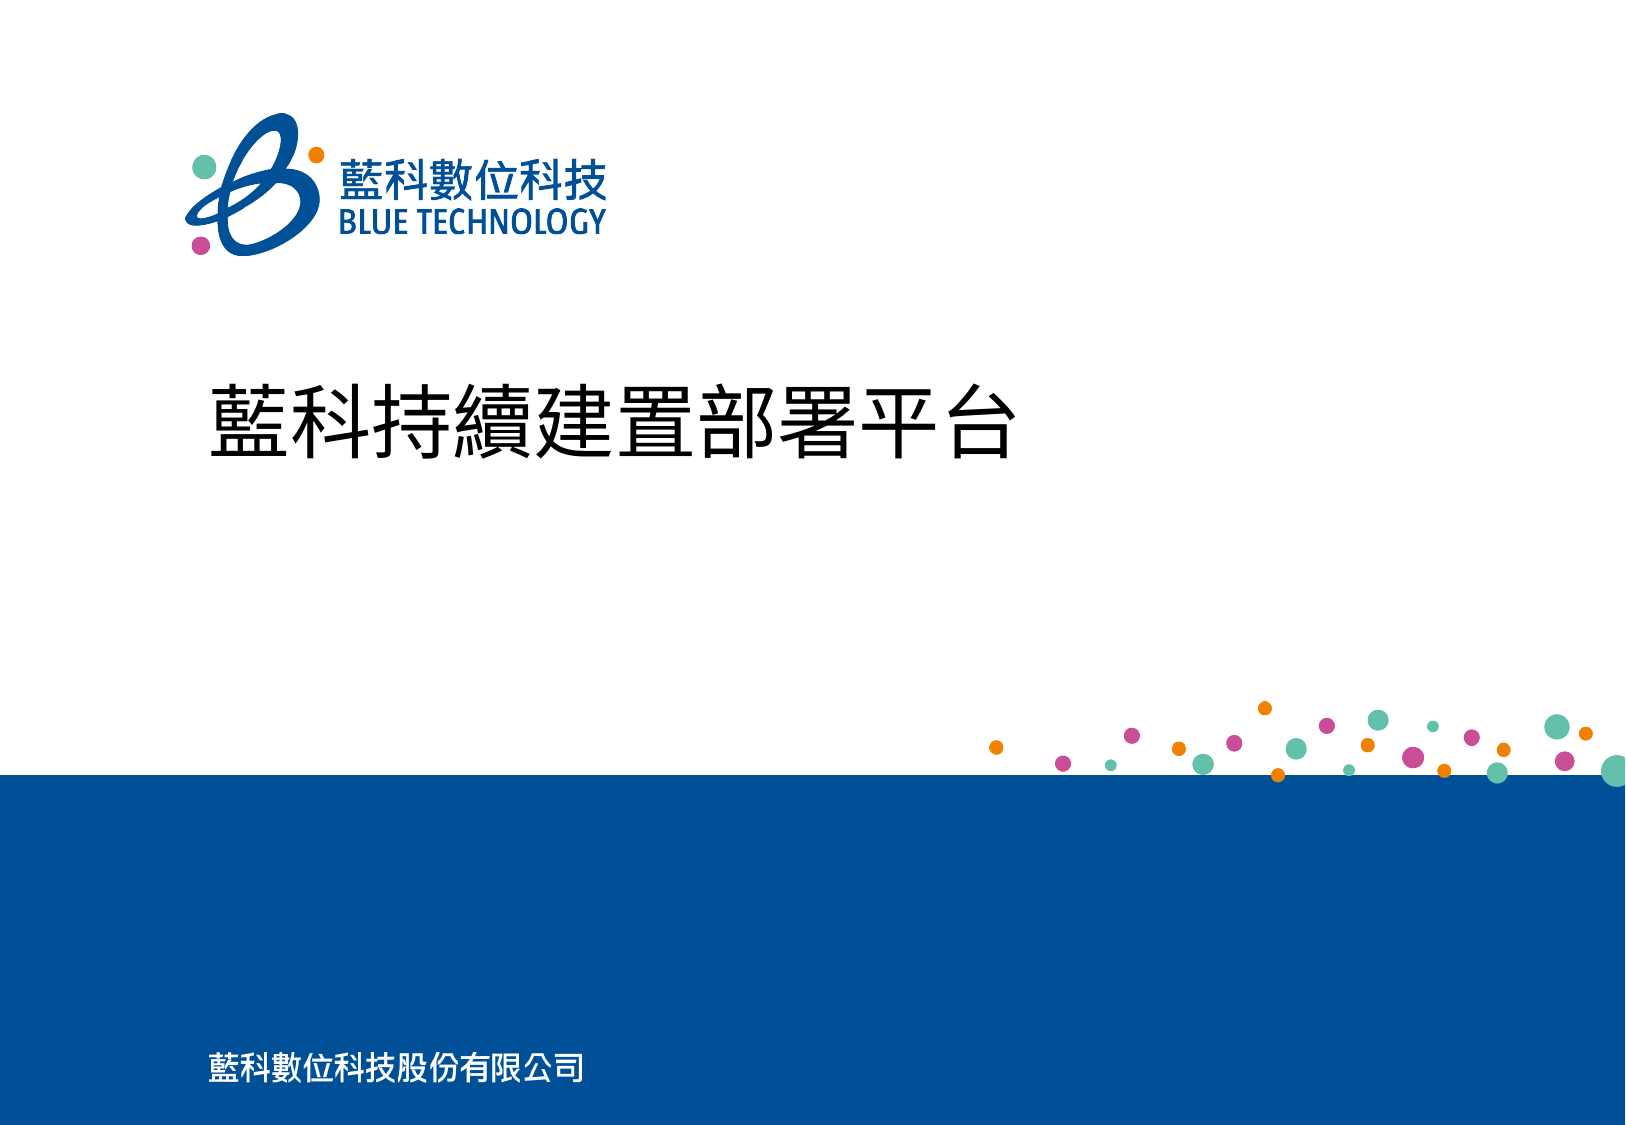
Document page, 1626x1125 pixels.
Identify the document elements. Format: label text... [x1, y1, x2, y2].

picture [989, 701, 1625, 788]
picture [209, 1052, 582, 1083]
text_box [0, 773, 1625, 1125]
text_box 藍科持續建置部署平台 [193, 363, 1311, 477]
picture [185, 113, 606, 256]
